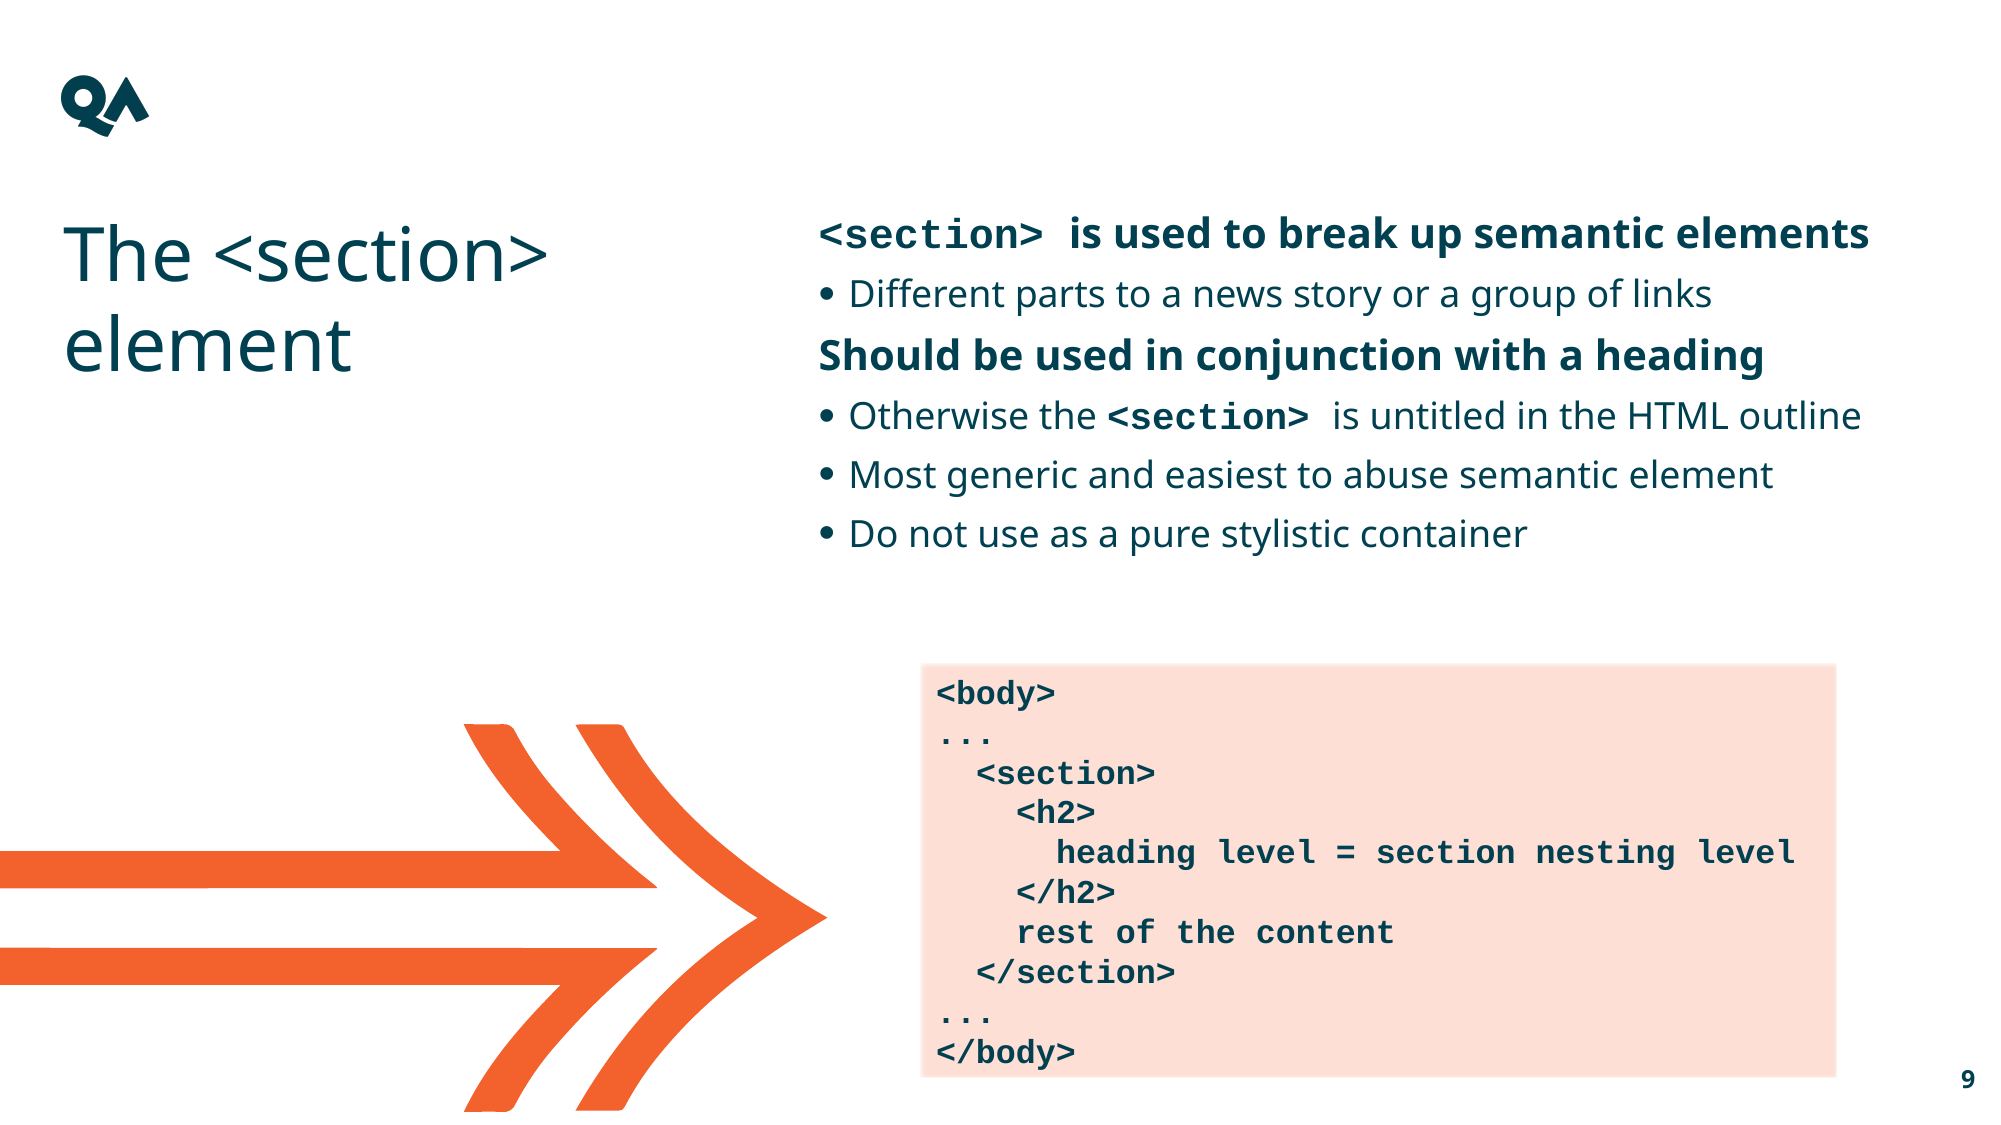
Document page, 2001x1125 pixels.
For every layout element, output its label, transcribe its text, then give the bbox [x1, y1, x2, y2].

picture [44, 62, 166, 148]
list <section> is used to break up semantic elements Different parts to a news story or a group of links Should be used in conjunction with a heading Otherwise the <section> is untitled in the HTML outline Most generic and easiest to abuse semantic element Do not use as a pure stylistic container [818, 206, 1939, 1063]
text_box <body> ... <section> <h2> heading level = section nesting level </h2> rest of the content </section> ... </body> [923, 666, 1836, 1075]
list The <section> element [63, 206, 703, 638]
